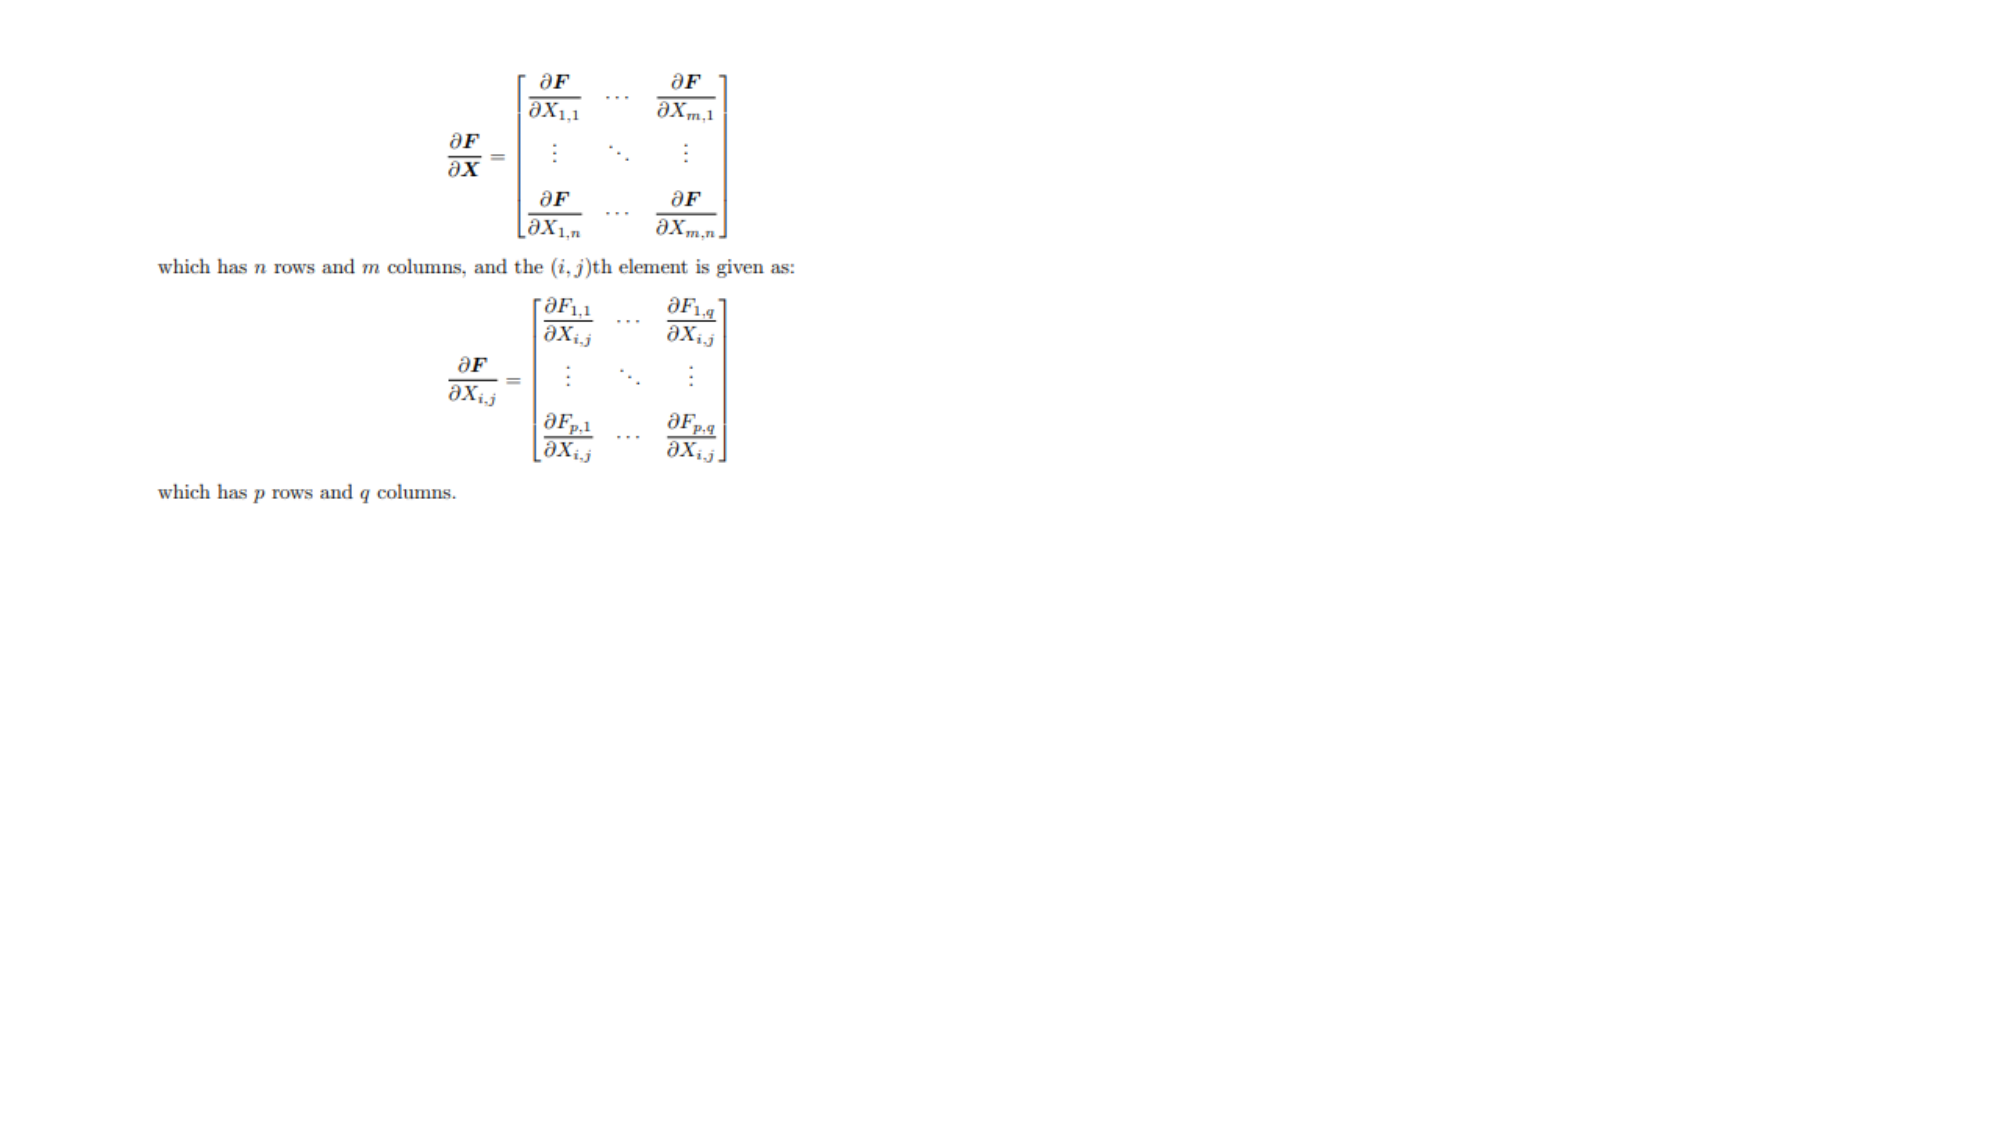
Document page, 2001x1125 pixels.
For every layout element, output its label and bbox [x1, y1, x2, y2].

picture [147, 67, 810, 513]
